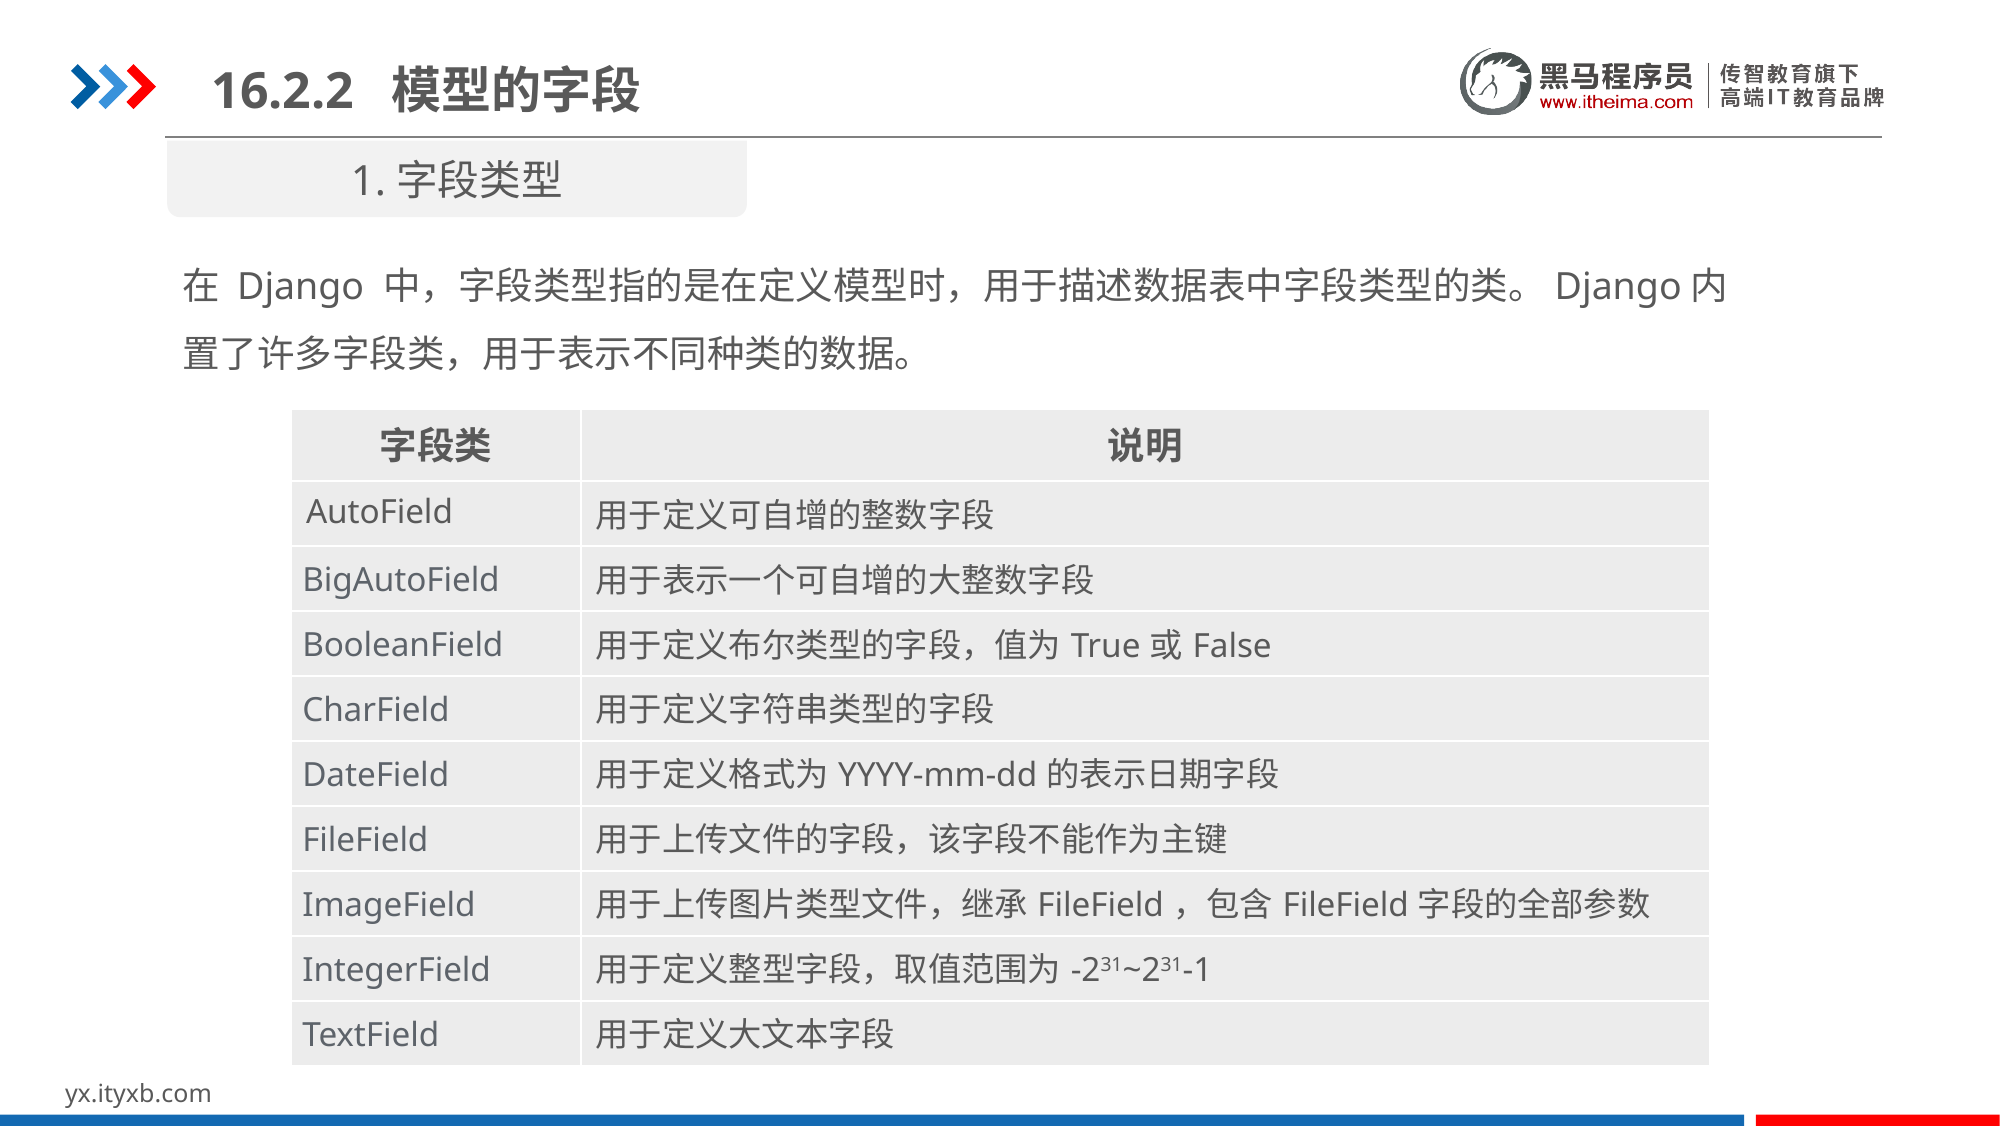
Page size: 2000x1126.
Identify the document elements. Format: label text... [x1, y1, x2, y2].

table_cell 用于定义字符串类型的字段 [582, 677, 1709, 740]
text_box 16.2.2 模型的字段 [196, 42, 1008, 136]
table_cell TextField [292, 1002, 580, 1065]
table_cell ImageField [292, 872, 580, 935]
table_cell BigAutoField [292, 547, 580, 610]
table_cell 用于定义整型字段，取值范围为-231~231-1 [582, 937, 1709, 1000]
table_cell 用于上传文件的字段，该字段不能作为主键 [582, 807, 1709, 870]
table_cell 用于定义格式为YYYY-mm-dd的表示日期字段 [582, 742, 1709, 805]
table_cell AutoField [292, 482, 580, 545]
table_cell 用于定义大文本字段 [582, 1002, 1709, 1065]
table_cell CharField [292, 677, 580, 740]
table_header 说明 [582, 410, 1709, 480]
text_box 在 Django 中，字段类型指的是在定义模型时，用于描述数据表中字段类型的类。Django内置了许多字段类，用于表示不同种类的数据。 [167, 232, 1756, 382]
picture [1460, 48, 1887, 115]
table_cell 用于定义布尔类型的字段，值为True或False [582, 612, 1709, 675]
table_cell 用于上传图片类型文件，继承FileField，包含FileField字段的全部参数 [582, 872, 1709, 935]
table_cell 用于表示一个可自增的大整数字段 [582, 547, 1709, 610]
table_cell IntegerField [292, 937, 580, 1000]
table_cell 用于定义可自增的整数字段 [582, 482, 1709, 545]
table_cell FileField [292, 807, 580, 870]
table_header 字段类 [292, 410, 580, 480]
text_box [166, 140, 748, 218]
table_cell BooleanField [292, 612, 580, 675]
table_cell DateField [292, 742, 580, 805]
